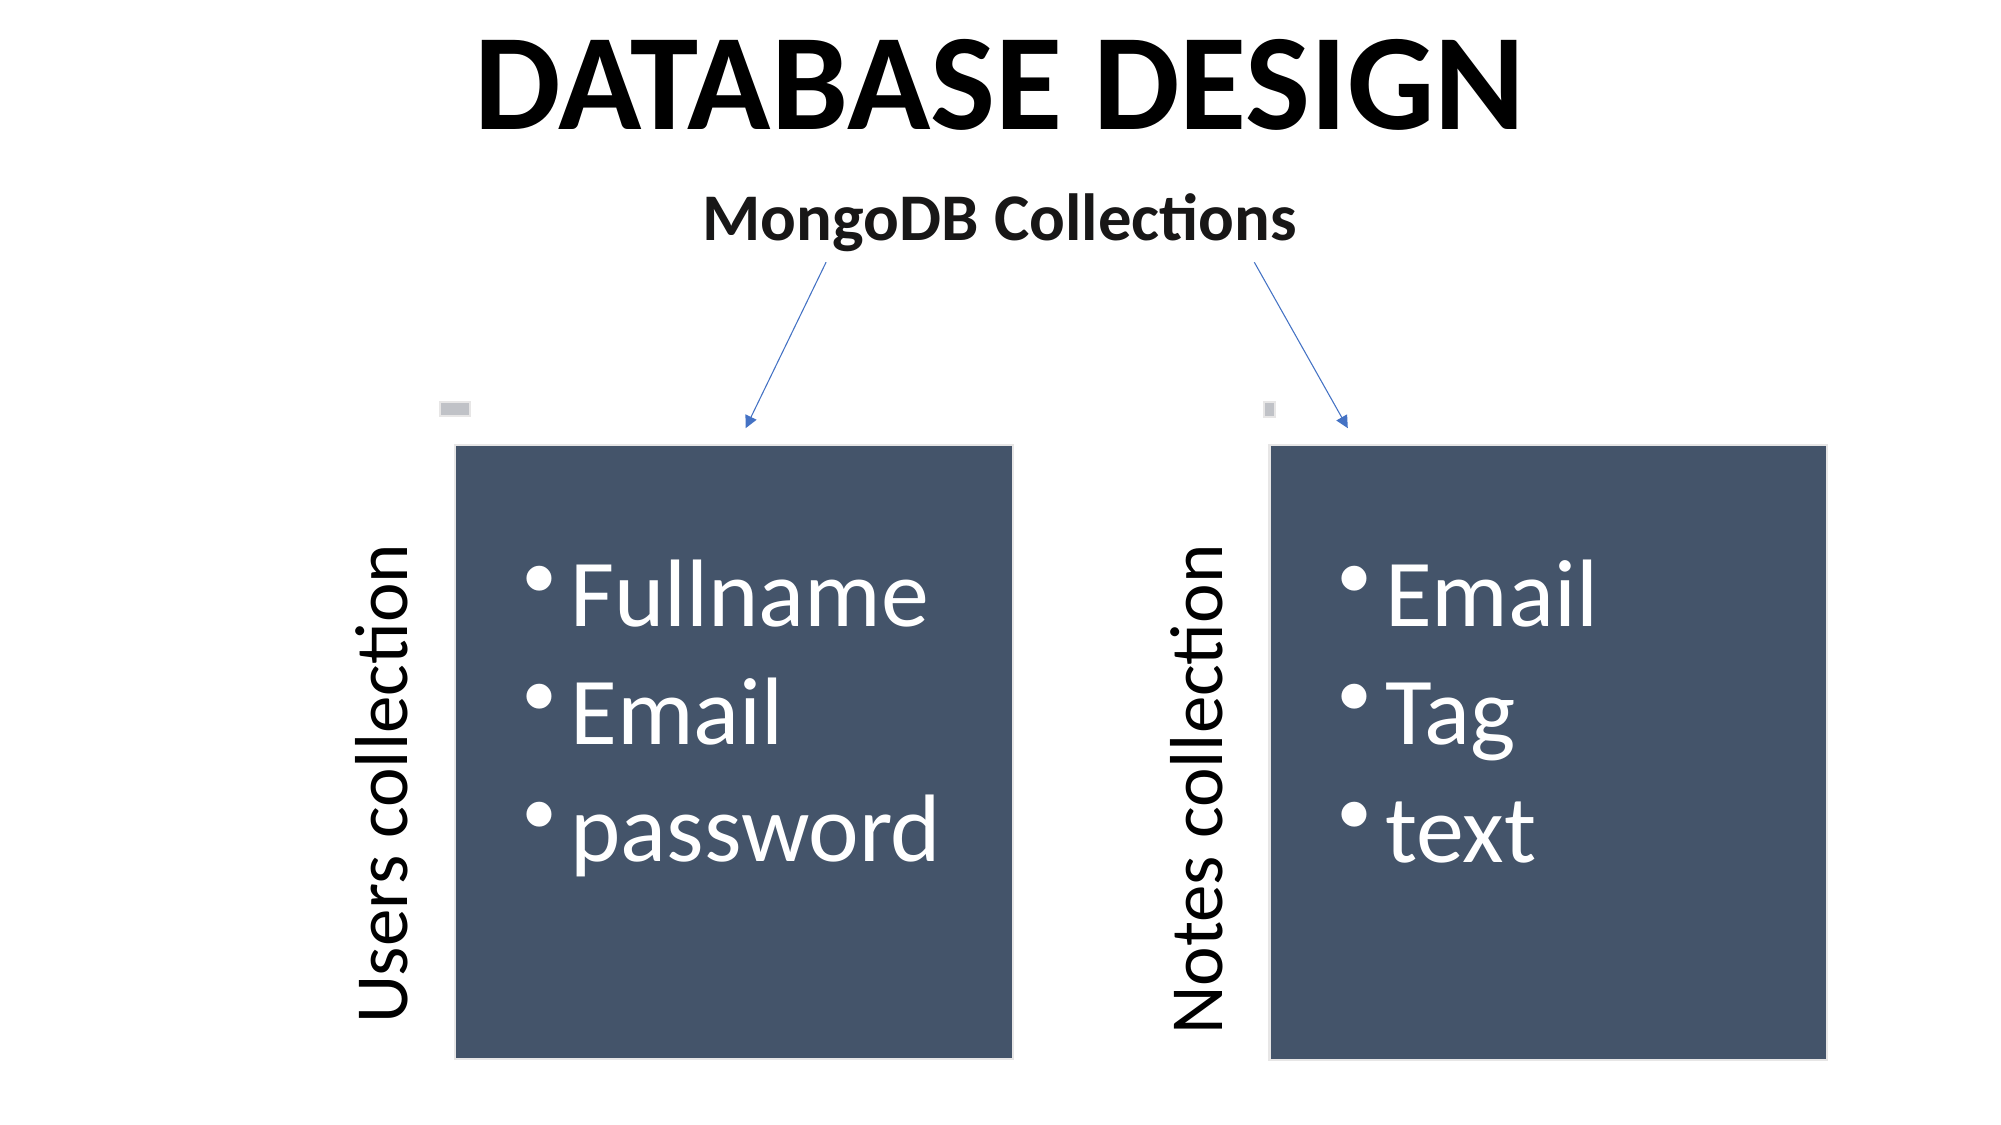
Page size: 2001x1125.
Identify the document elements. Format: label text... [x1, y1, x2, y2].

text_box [1254, 262, 1348, 429]
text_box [333, 336, 1837, 1125]
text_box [745, 262, 826, 429]
text_box DATABASE DESIGN [459, 0, 1541, 165]
text_box MongoDB Collections [687, 166, 1313, 262]
